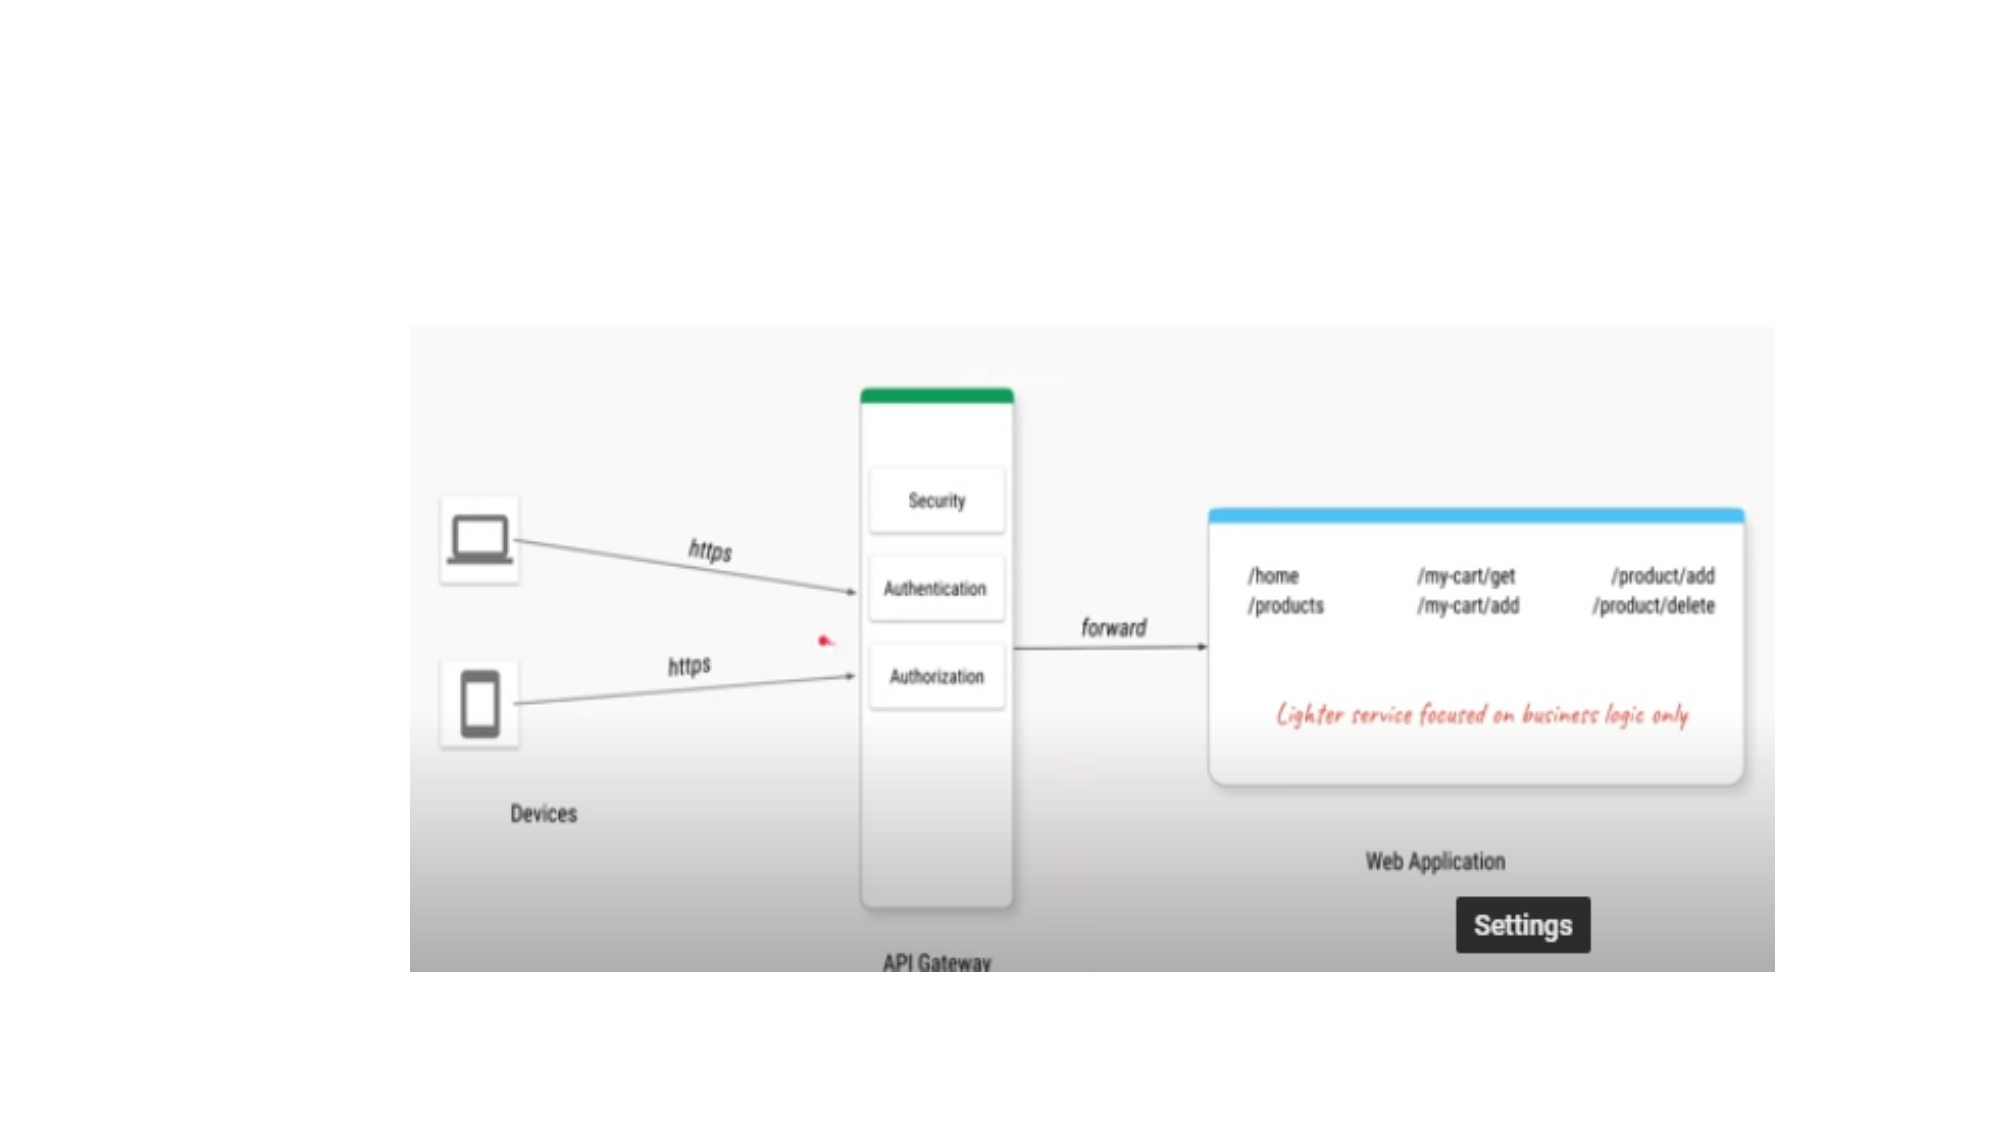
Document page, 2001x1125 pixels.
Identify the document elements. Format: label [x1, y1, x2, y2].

list [410, 327, 1775, 972]
